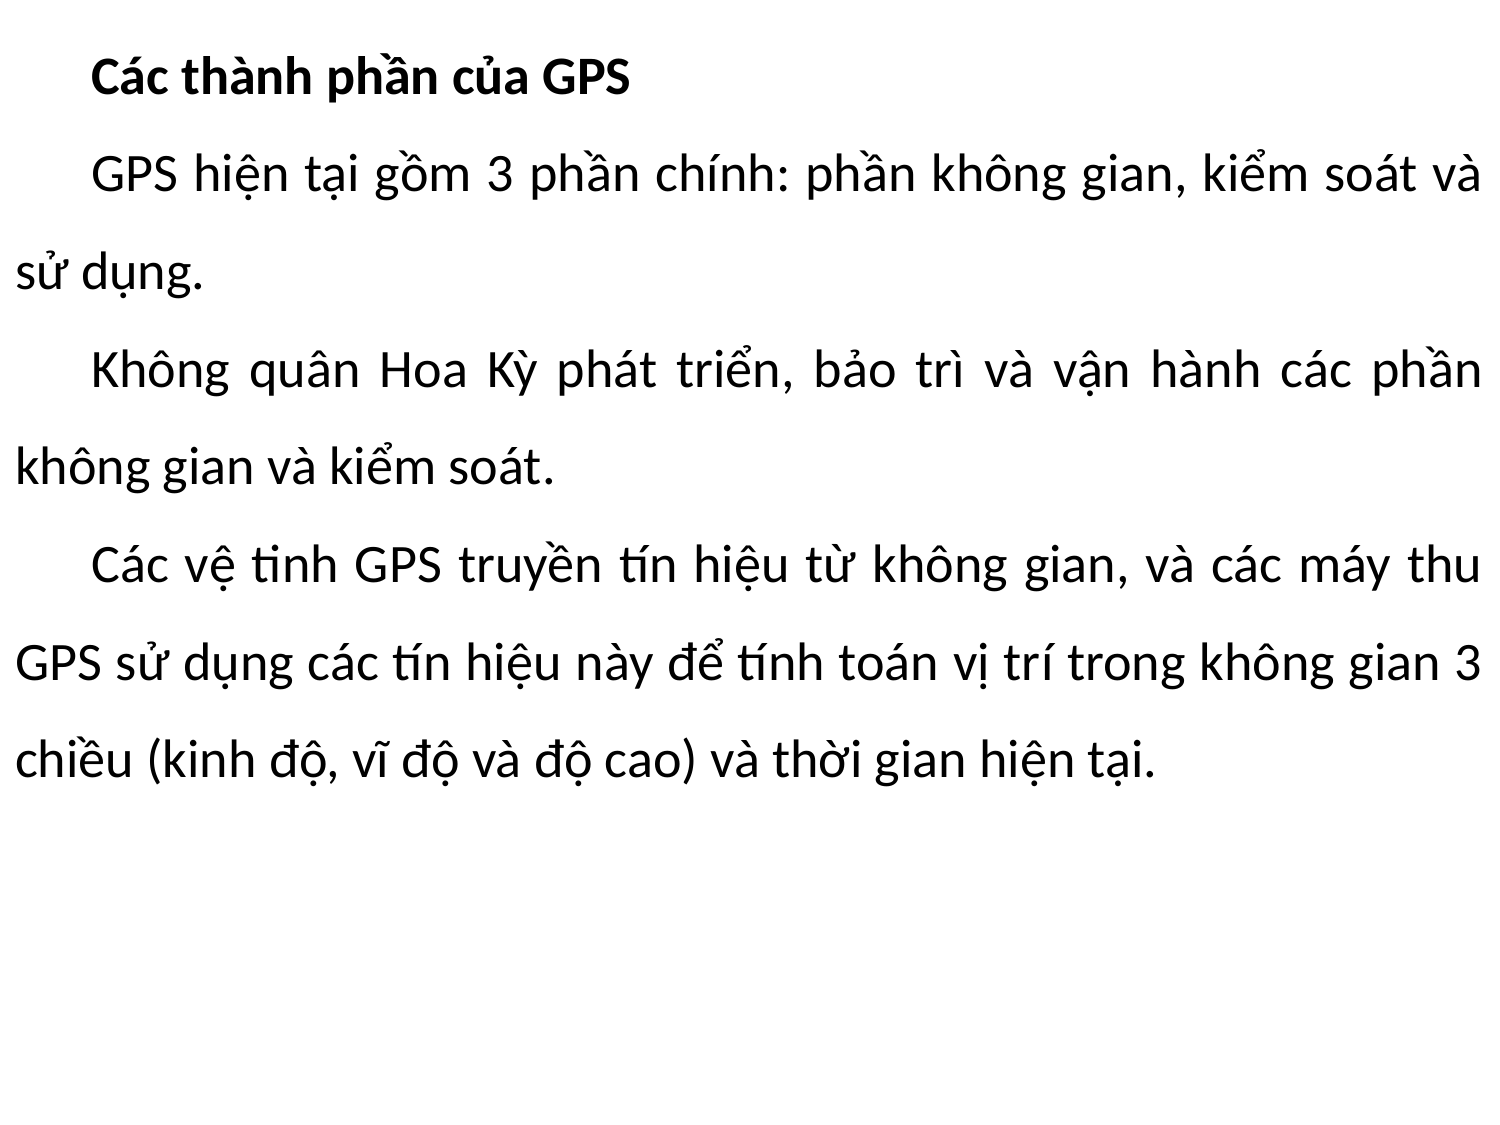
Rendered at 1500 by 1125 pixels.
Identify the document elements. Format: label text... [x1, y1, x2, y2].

list Các thành phần của GPS GPS hiện tại gồm 3 phần chính: phần không gian, kiểm soát và sử dụng. Không quân Hoa Kỳ phát triển, bảo trì và vận hành các phần không gian và kiểm soát. Các vệ tinh GPS truyền tín hiệu từ không gian, và các máy thu GPS sử dụng các tín hiệu này để tính toán vị trí trong không gian 3 chiều (kinh độ, vĩ độ và độ cao) và thời gian hiện tại. [0, 0, 1500, 1125]
